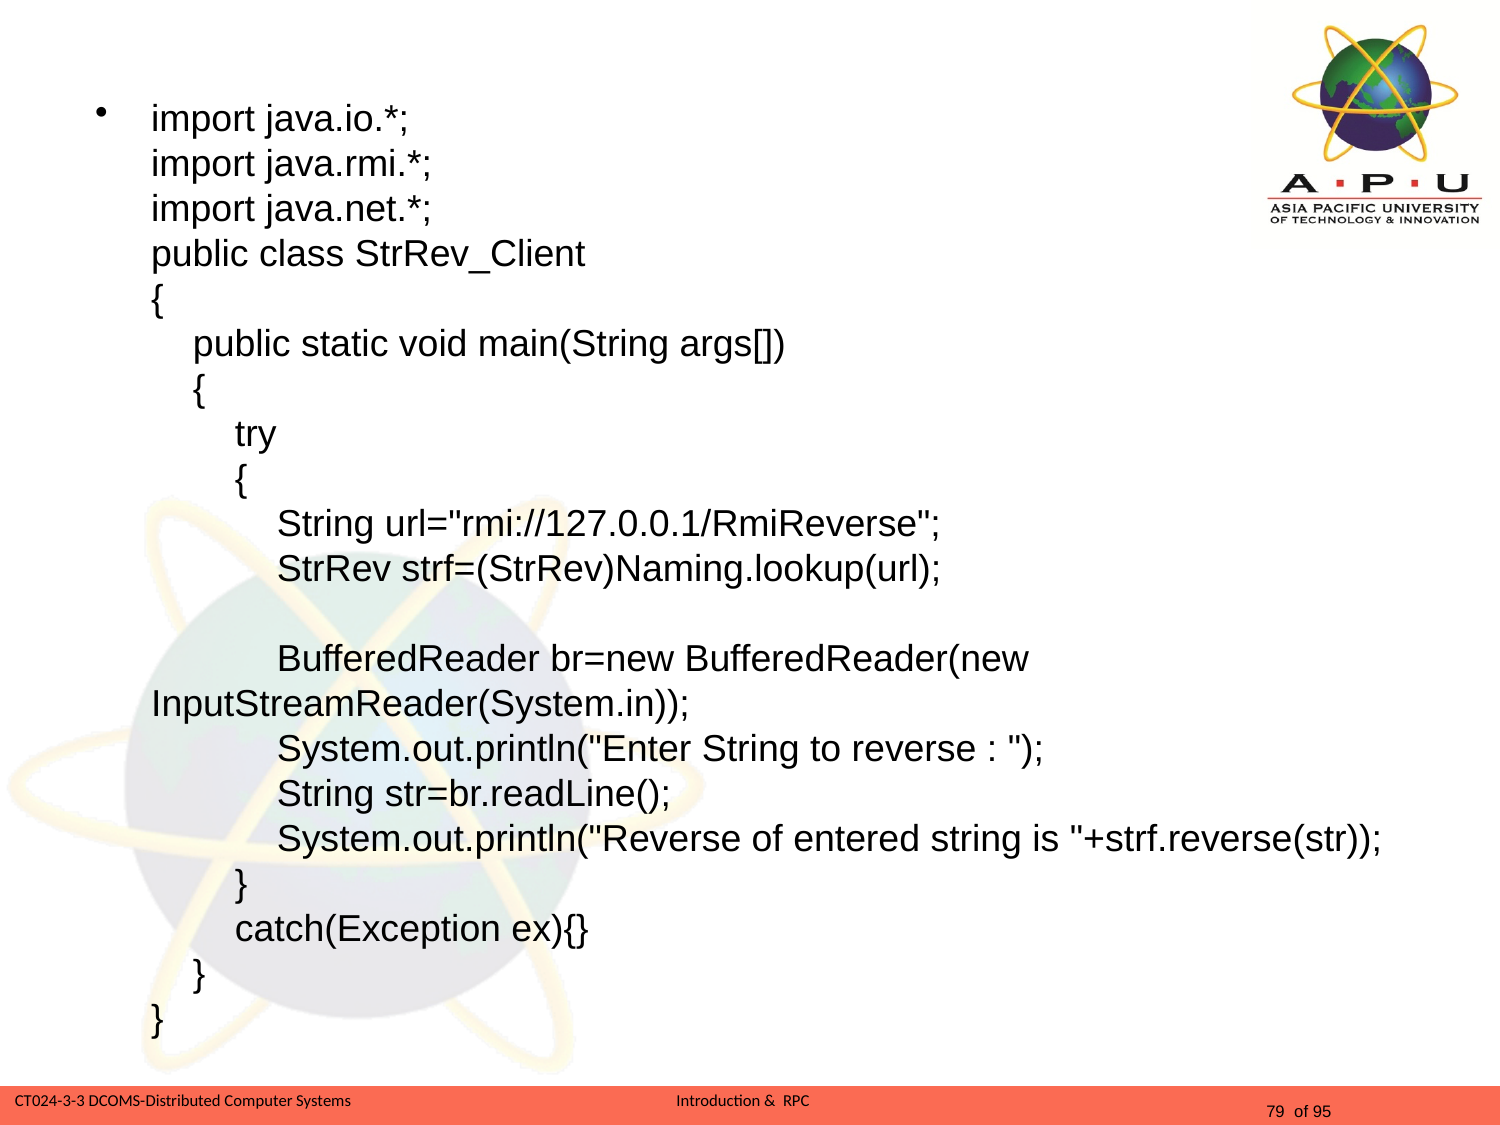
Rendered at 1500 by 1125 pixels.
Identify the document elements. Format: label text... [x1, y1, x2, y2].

picture [1251, 0, 1500, 249]
list import java.io.*; import java.rmi.*; import java.net.*; public class StrRev_Client { public static void main(String args[]) { try { String url="rmi://127.0.0.1/RmiReverse"; StrRev strf=(StrRev)Naming.lookup(url); BufferedReader br=new BufferedReader(new InputStreamReader(System.in)); System.out.println("Enter String to reverse : "); String str=br.readLine(); System.out.println("Reverse of entered string is "+strf.reverse(str)); } catch(Exception ex){} } } [79, 86, 1460, 1063]
